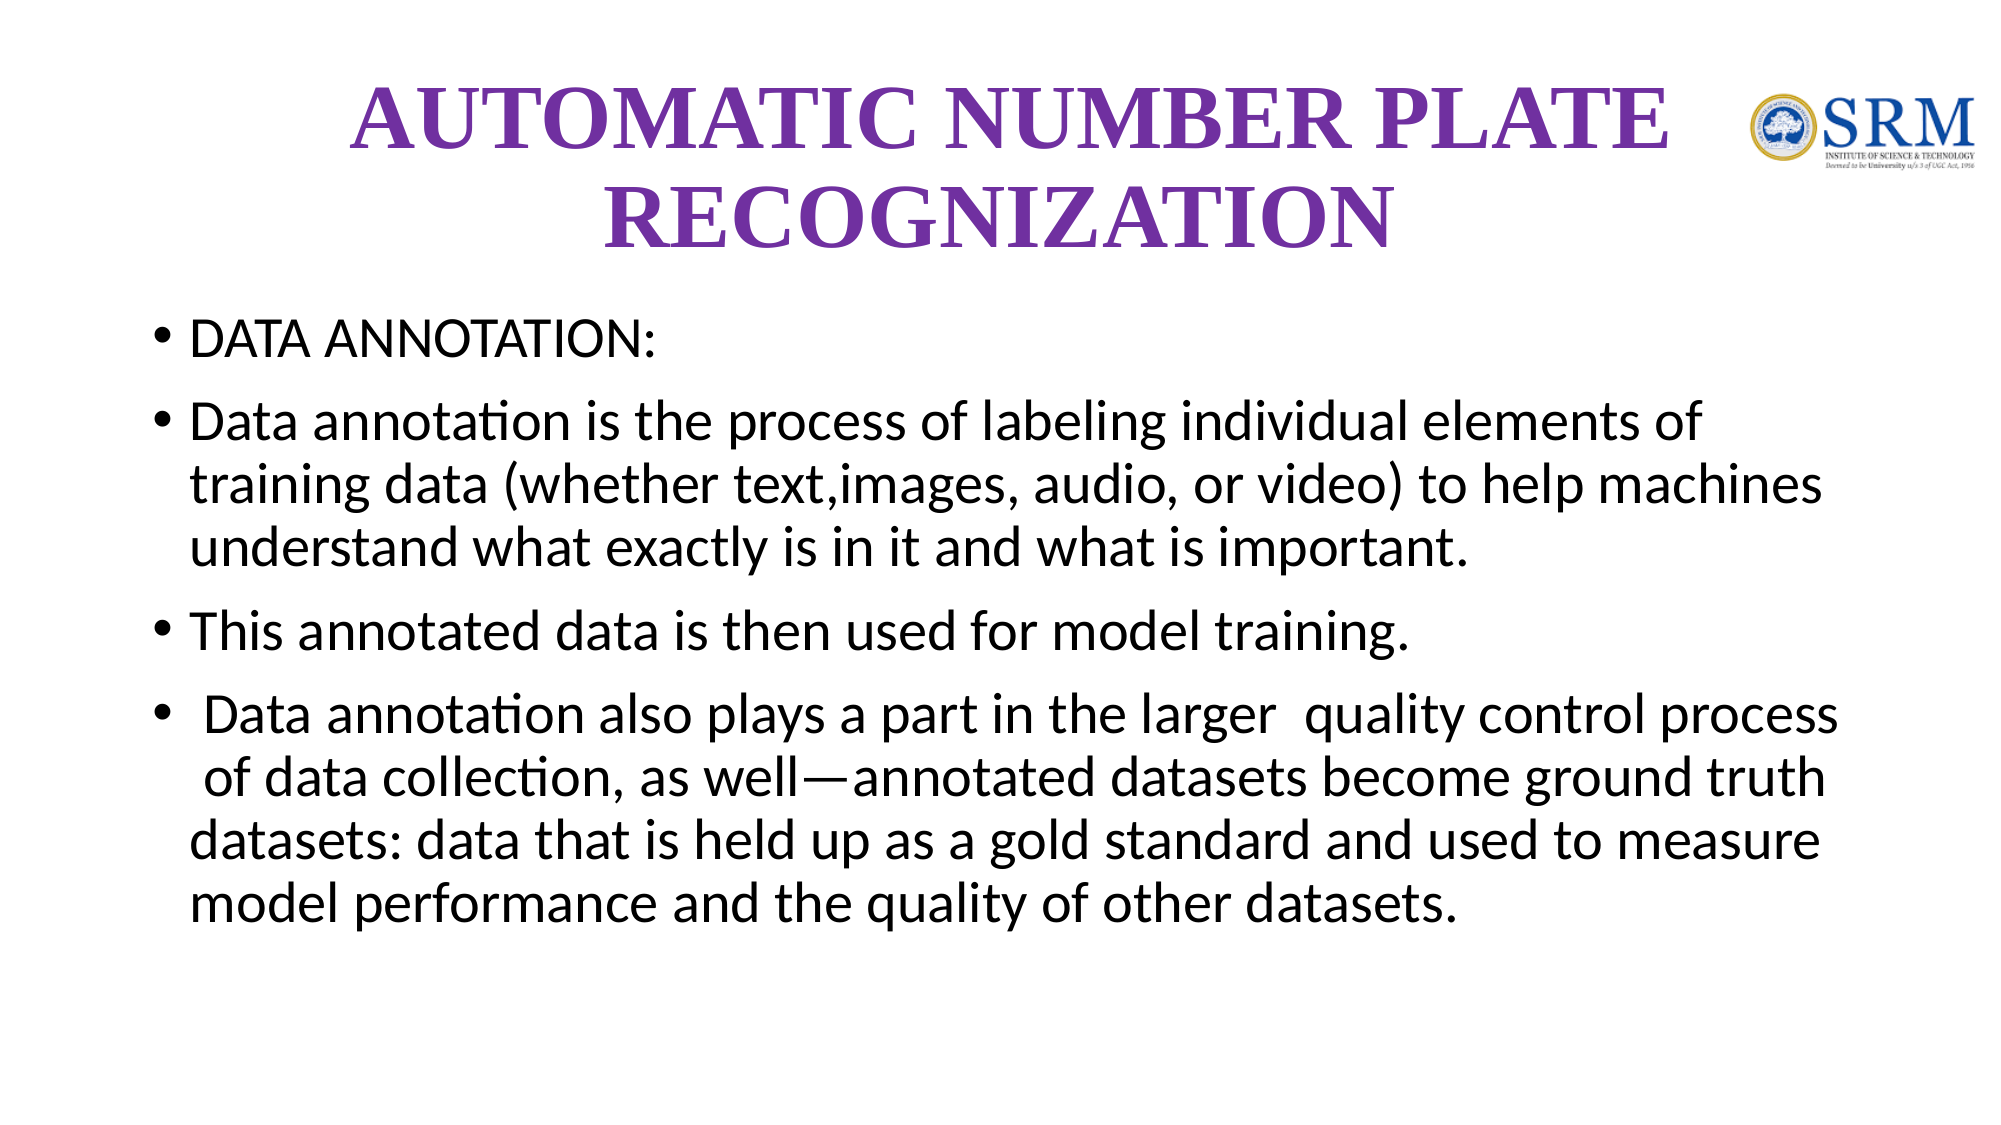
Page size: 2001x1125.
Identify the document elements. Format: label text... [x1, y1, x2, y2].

picture [1730, 0, 1995, 265]
title AUTOMATIC NUMBER PLATE RECOGNIZATION [137, 59, 1863, 278]
list DATA ANNOTATION: Data annotation is the process of labeling individual elements of training data (whether text,images, audio, or video) to help machines understand what exactly is in it and what is important. This annotated data is then used for model training. Data annotation also plays a part in the larger quality control process of data collection, as well—annotated datasets become ground truth datasets: data that is held up as a gold standard and used to measure model performance and the quality of other datasets. [137, 299, 1863, 1014]
